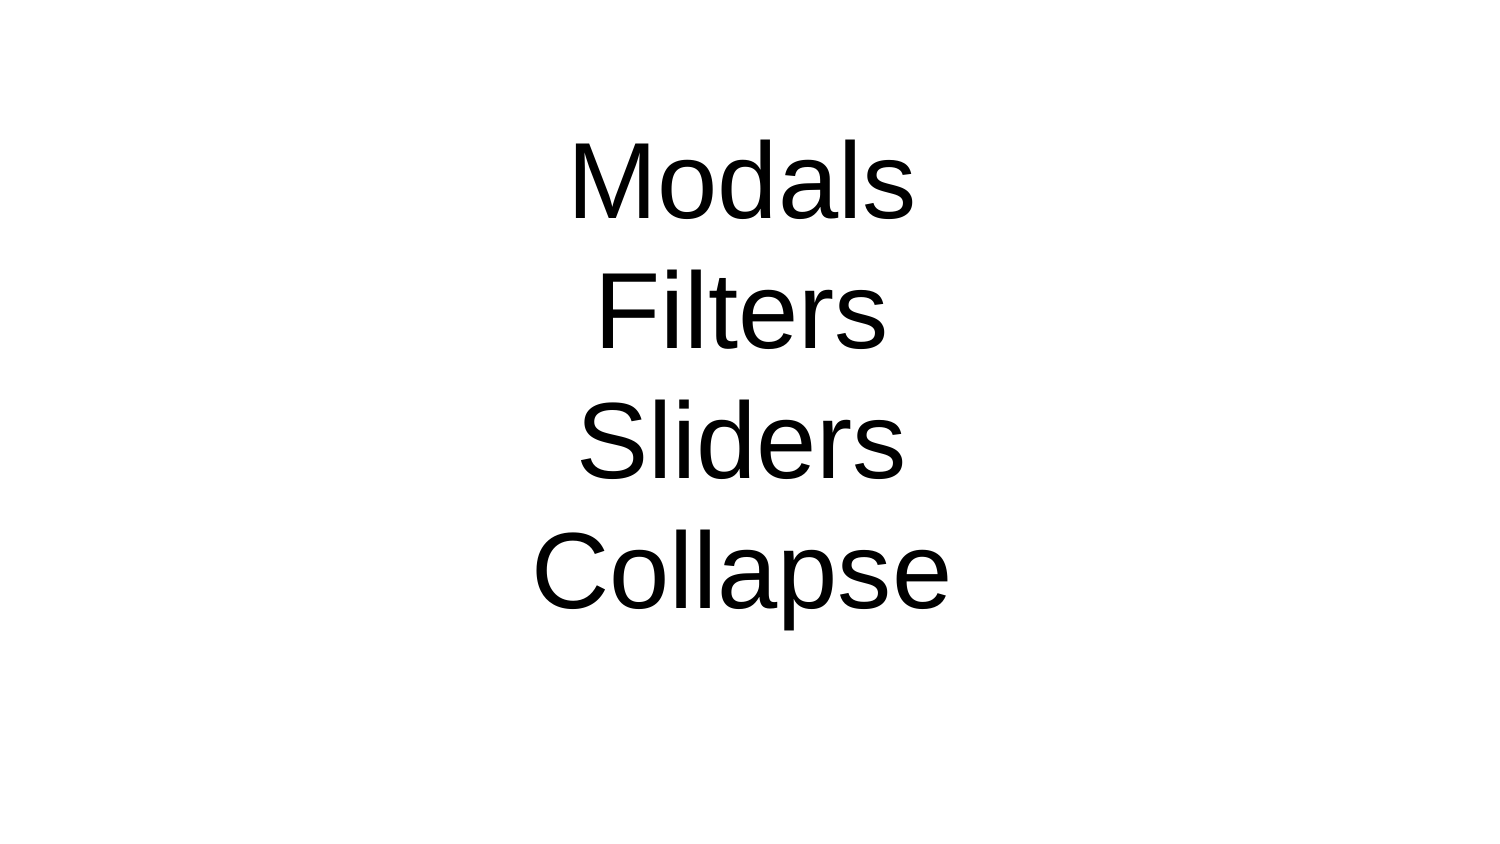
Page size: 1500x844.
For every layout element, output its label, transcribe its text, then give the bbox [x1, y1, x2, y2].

title Modals Filters Sliders Collapse [58, 198, 1456, 646]
